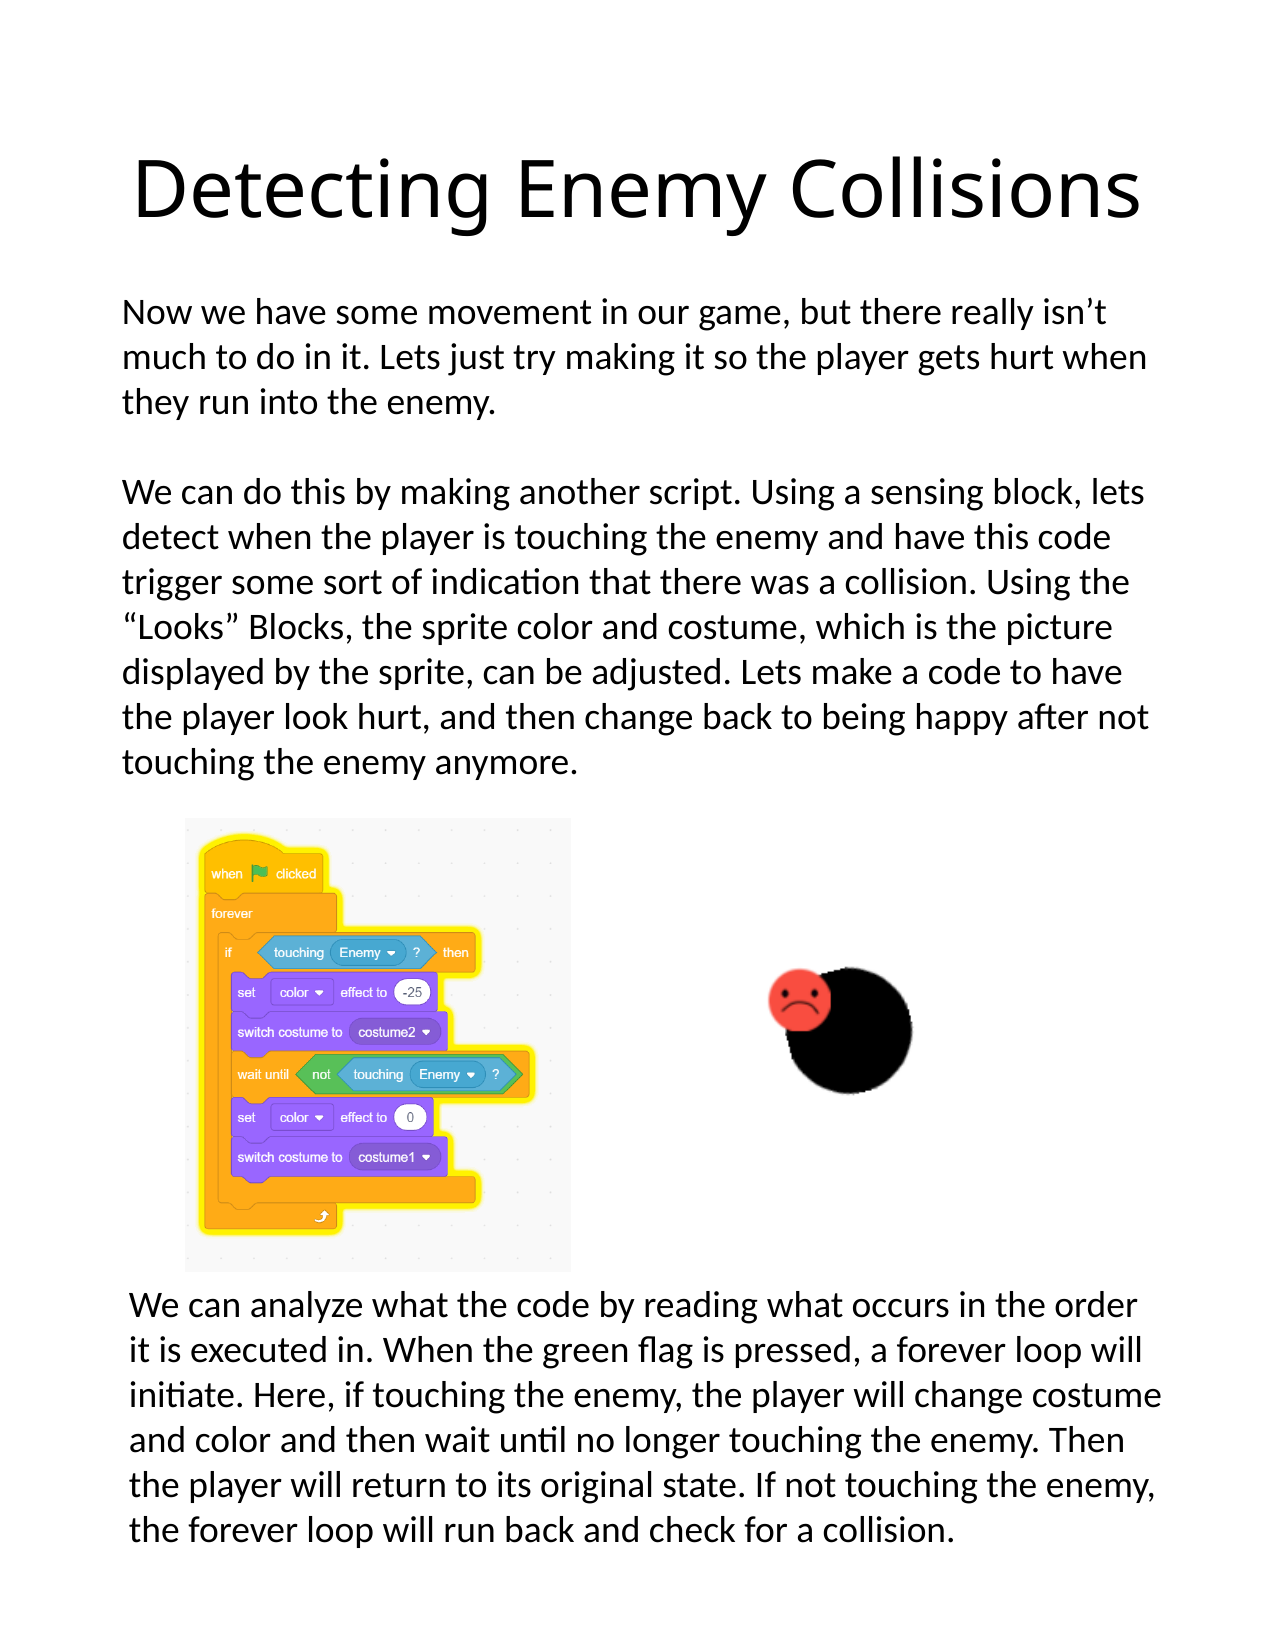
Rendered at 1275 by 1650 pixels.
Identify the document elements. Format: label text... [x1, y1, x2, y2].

title Detecting Enemy Collisions [95, 69, 1180, 243]
text_box We can analyze what the code by reading what occurs in the order it is executed in. When the green flag is pressed, a forever loop will initiate. Here, if touching the enemy, the player will change costume and color and then wait until no longer touching the enemy. Then the player will return to its original state. If not touching the enemy, the forever loop will run back and check for a collision. [114, 1273, 1180, 1558]
picture [185, 818, 571, 1272]
text_box Now we have some movement in our game, but there really isn’t much to do in it. Lets just try making it so the player gets hurt when they run into the enemy. We can do this by making another script. Using a sensing block, lets detect when the player is touching the enemy and have this code trigger some sort of indication that there was a collision. Using the “Looks” Blocks, the sprite color and costume, which is the picture displayed by the sprite, can be adjusted. Lets make a code to have the player look hurt, and then change back to being happy after not touching the enemy anymore. [107, 279, 1170, 880]
picture [646, 891, 991, 1199]
